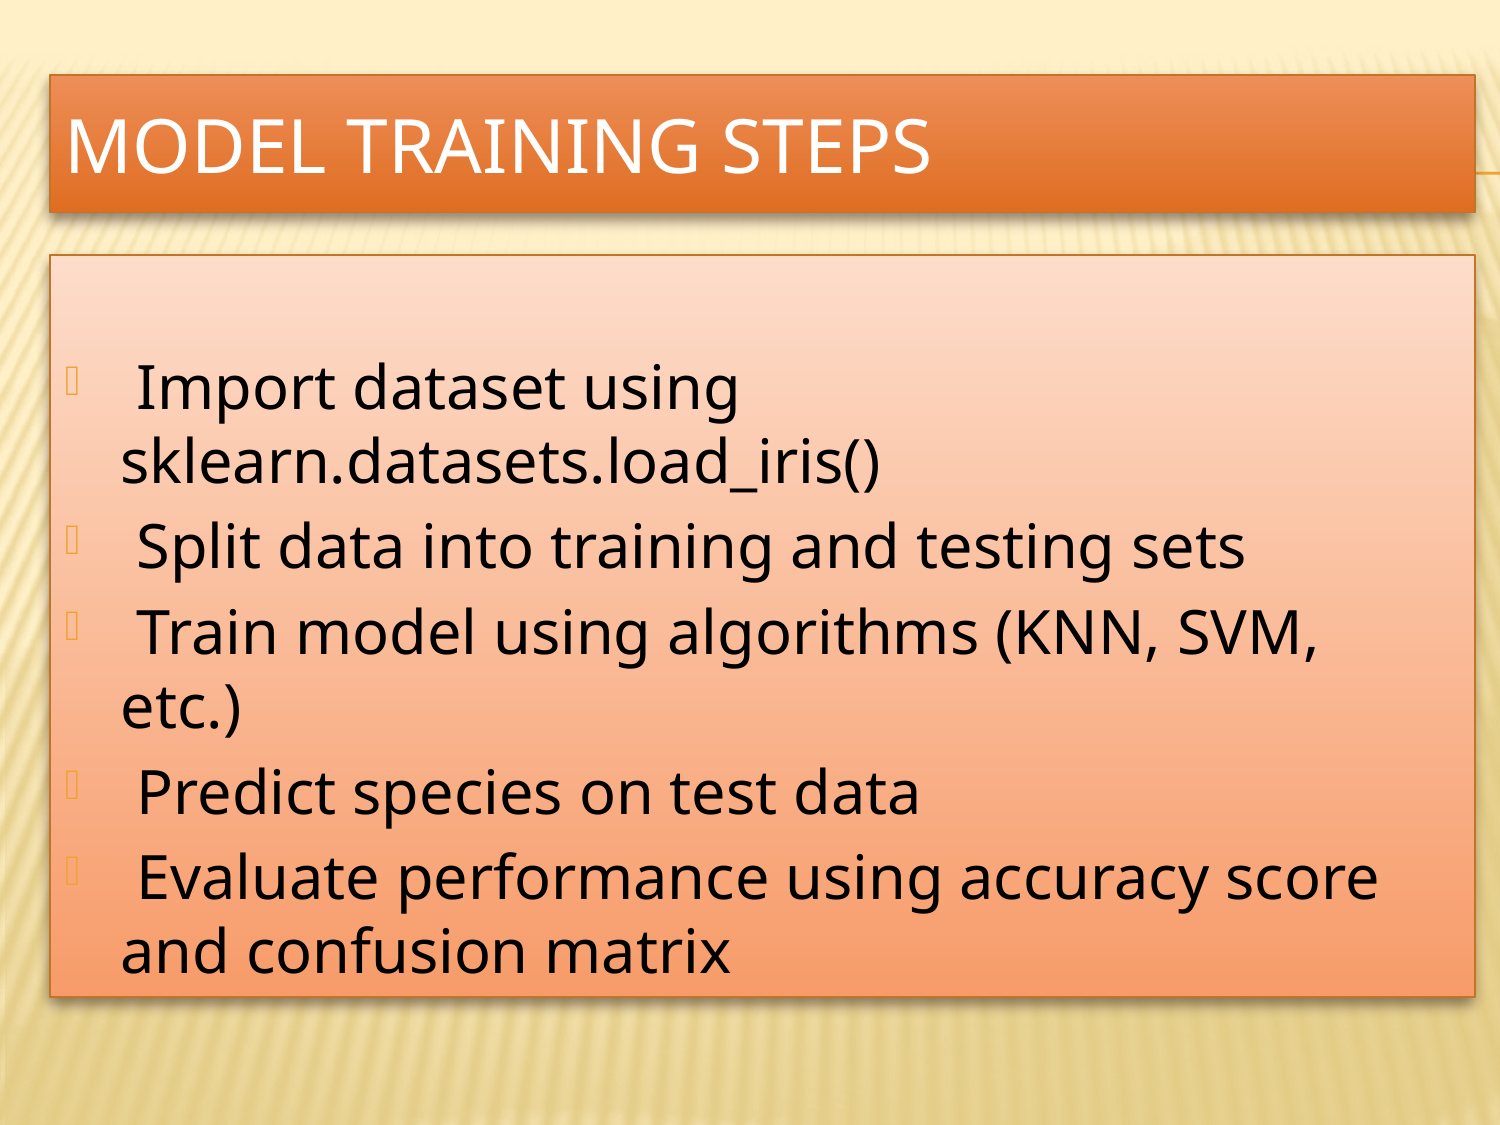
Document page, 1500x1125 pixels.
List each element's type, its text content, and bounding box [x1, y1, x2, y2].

list Import dataset using sklearn.datasets.load_iris() Split data into training and testing sets Train model using algorithms (KNN, SVM, etc.) Predict species on test data Evaluate performance using accuracy score and confusion matrix [49, 254, 1476, 998]
title MODEL TRAINING STEPS [49, 74, 1476, 213]
